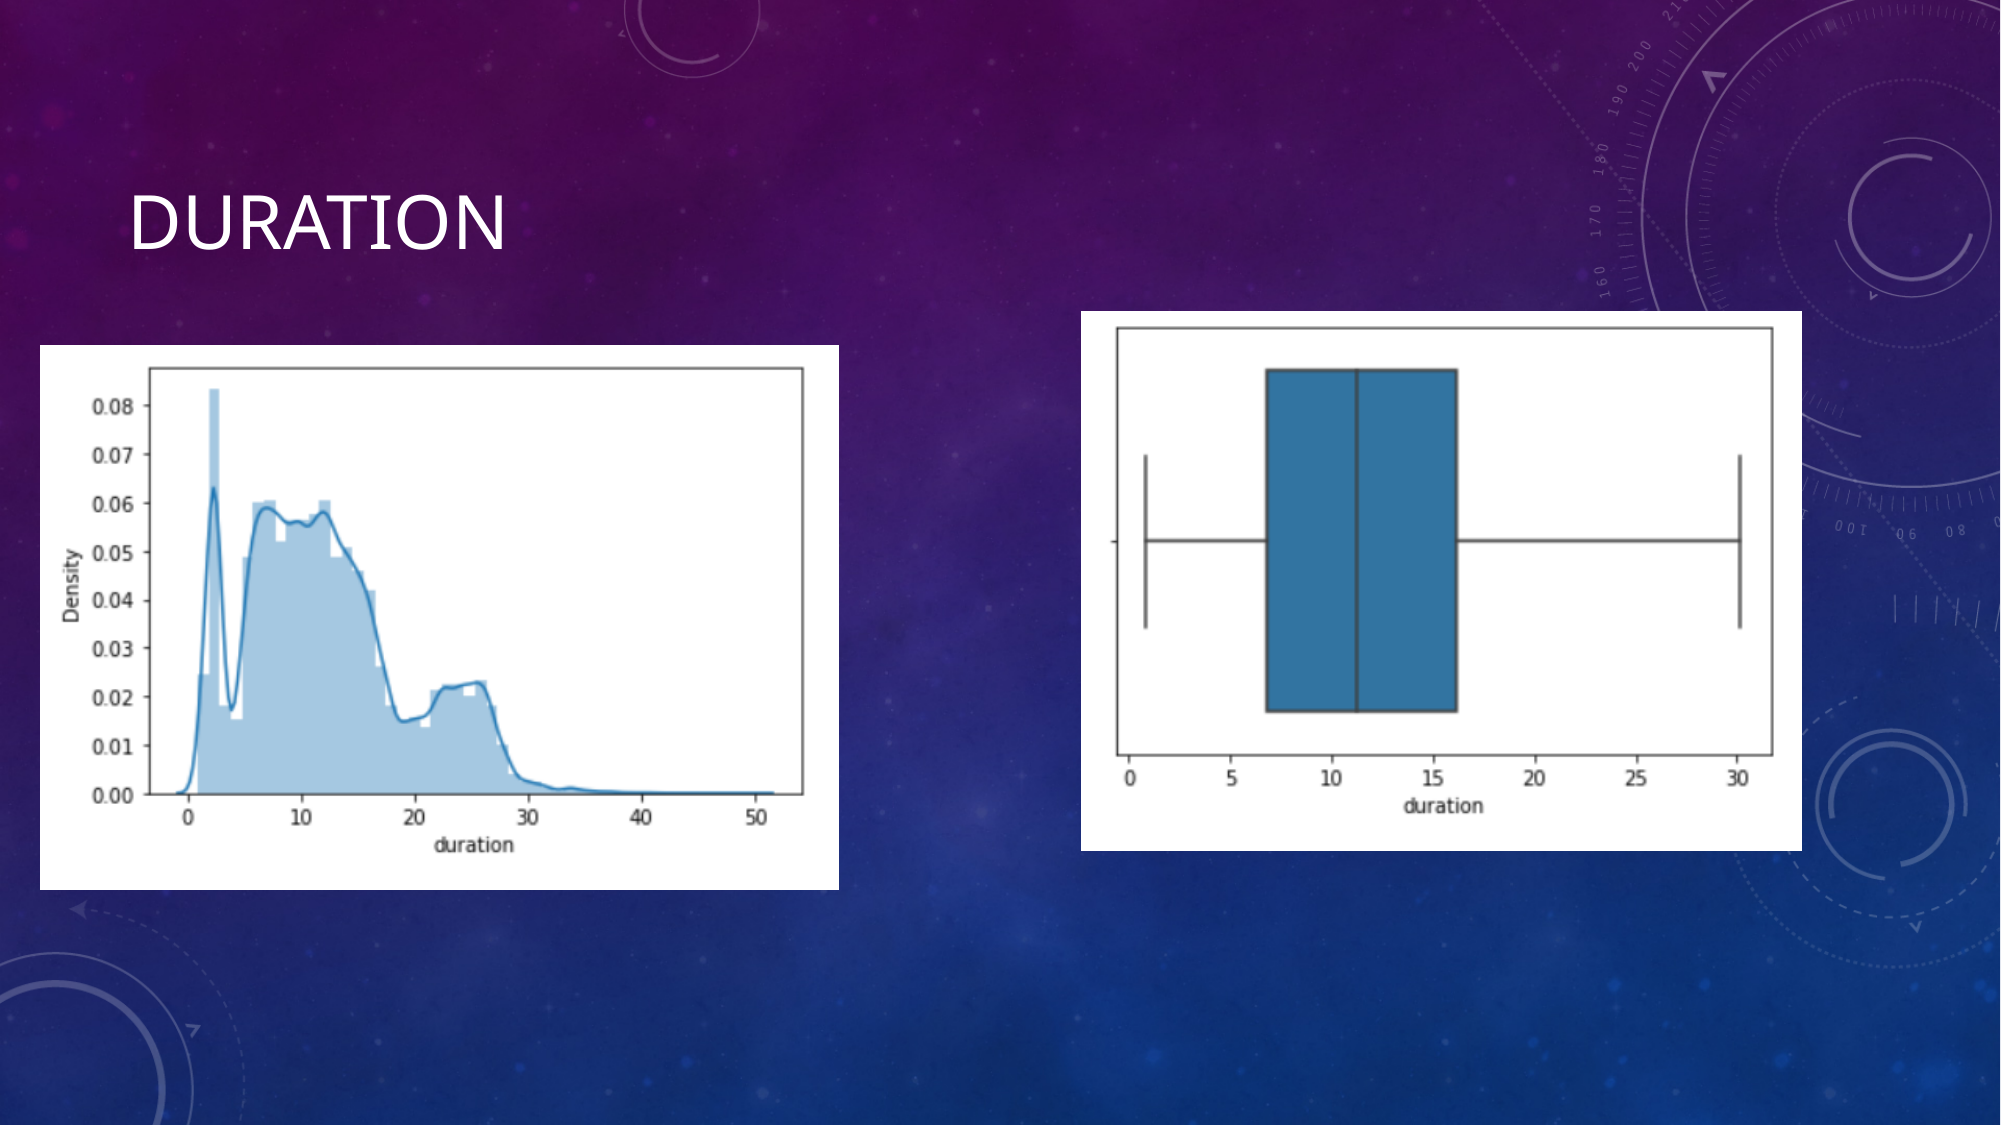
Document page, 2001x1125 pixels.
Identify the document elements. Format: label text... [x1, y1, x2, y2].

title Duration [112, 99, 1775, 339]
picture [0, 0, 2001, 1125]
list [1081, 311, 1803, 852]
